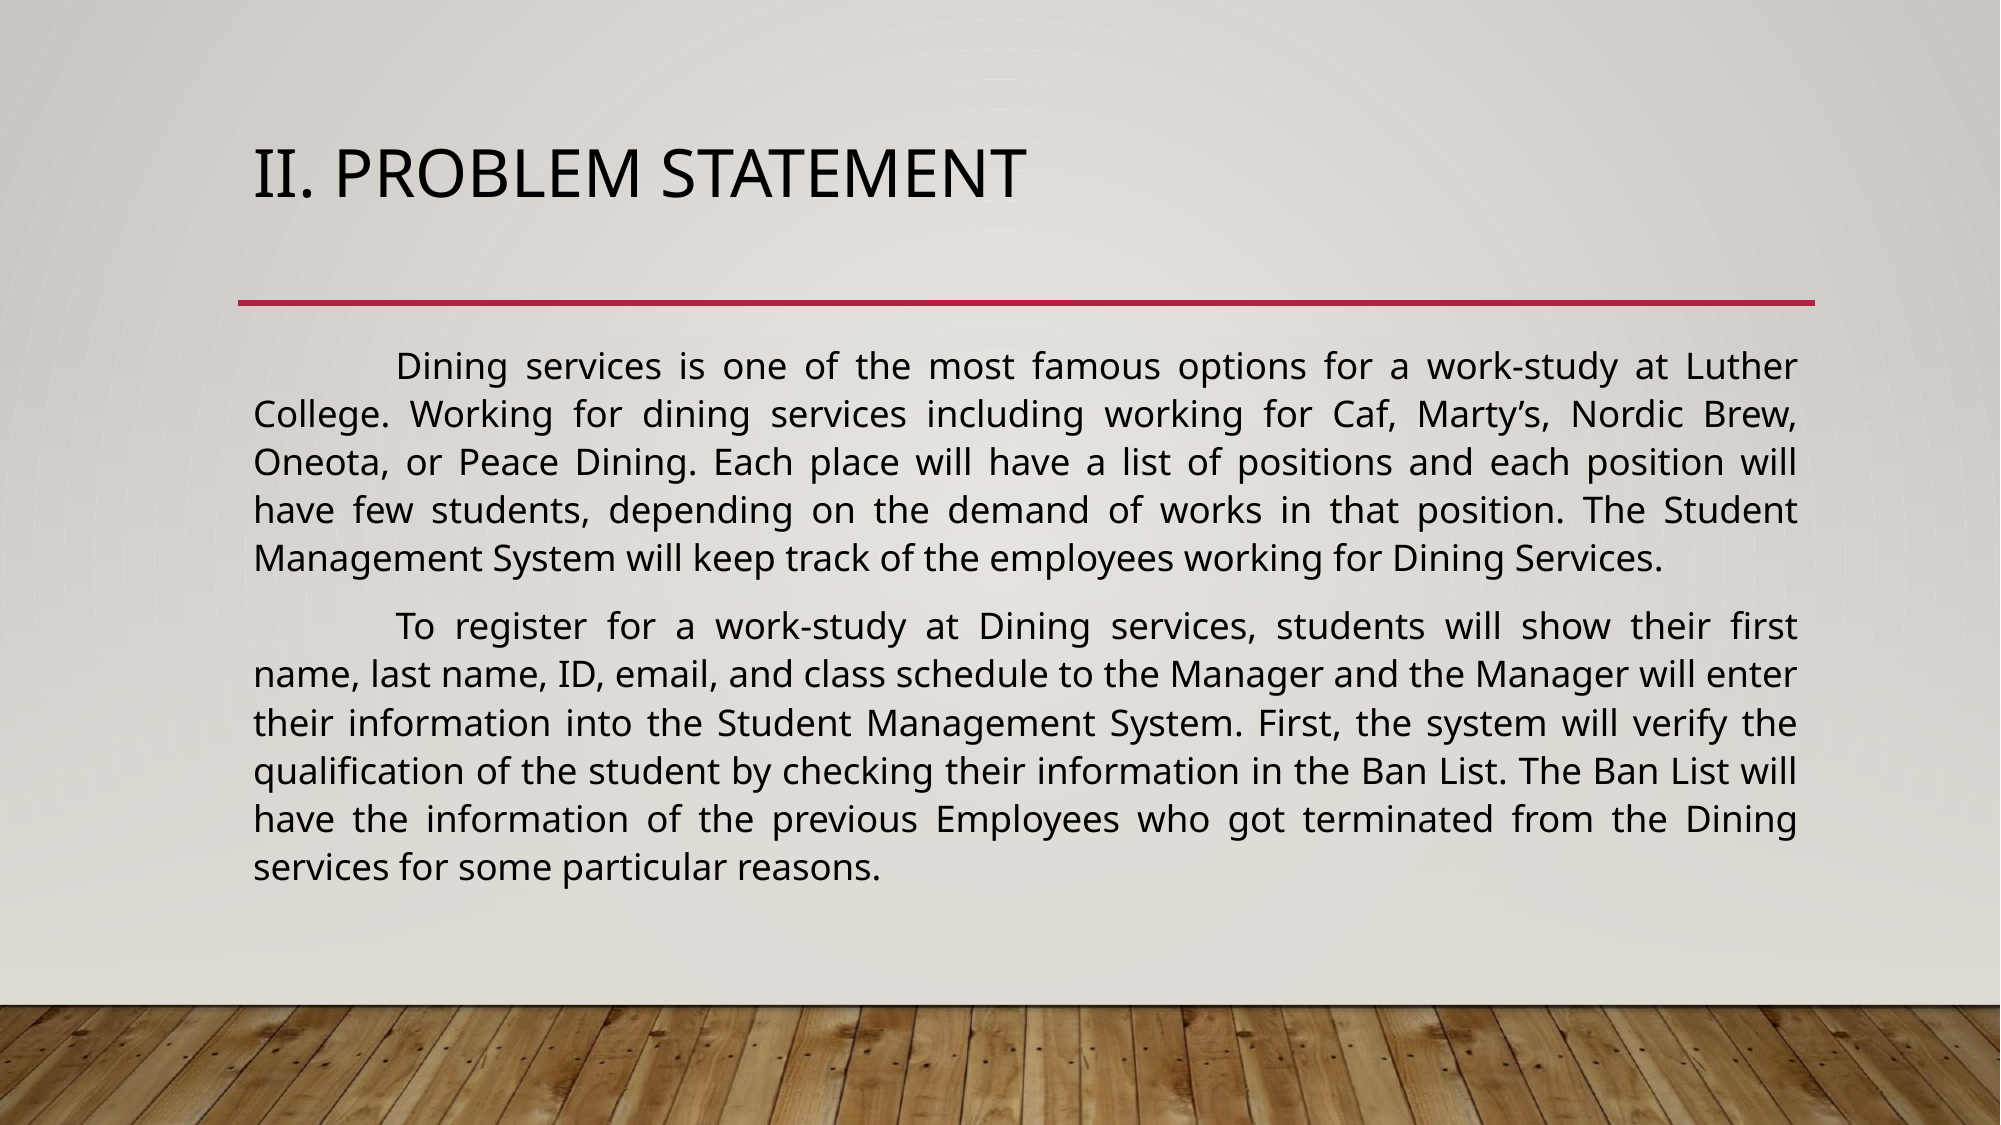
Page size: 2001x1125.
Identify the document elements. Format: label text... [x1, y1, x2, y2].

title II. PROBLEM STATEMENT [238, 131, 1814, 305]
picture [0, 1005, 2000, 1125]
list Dining services is one of the most famous options for a work-study at Luther College. Working for dining services including working for Caf, Marty’s, Nordic Brew, Oneota, or Peace Dining. Each place will have a list of positions and each position will have few students, depending on the demand of works in that position. The Student Management System will keep track of the employees working for Dining Services. To register for a work-study at Dining services, students will show their first name, last name, ID, email, and class schedule to the Manager and the Manager will enter their information into the Student Management System. First, the system will verify the qualification of the student by checking their information in the Ban List. The Ban List will have the information of the previous Employees who got terminated from the Dining services for some particular reasons. [238, 330, 1814, 897]
